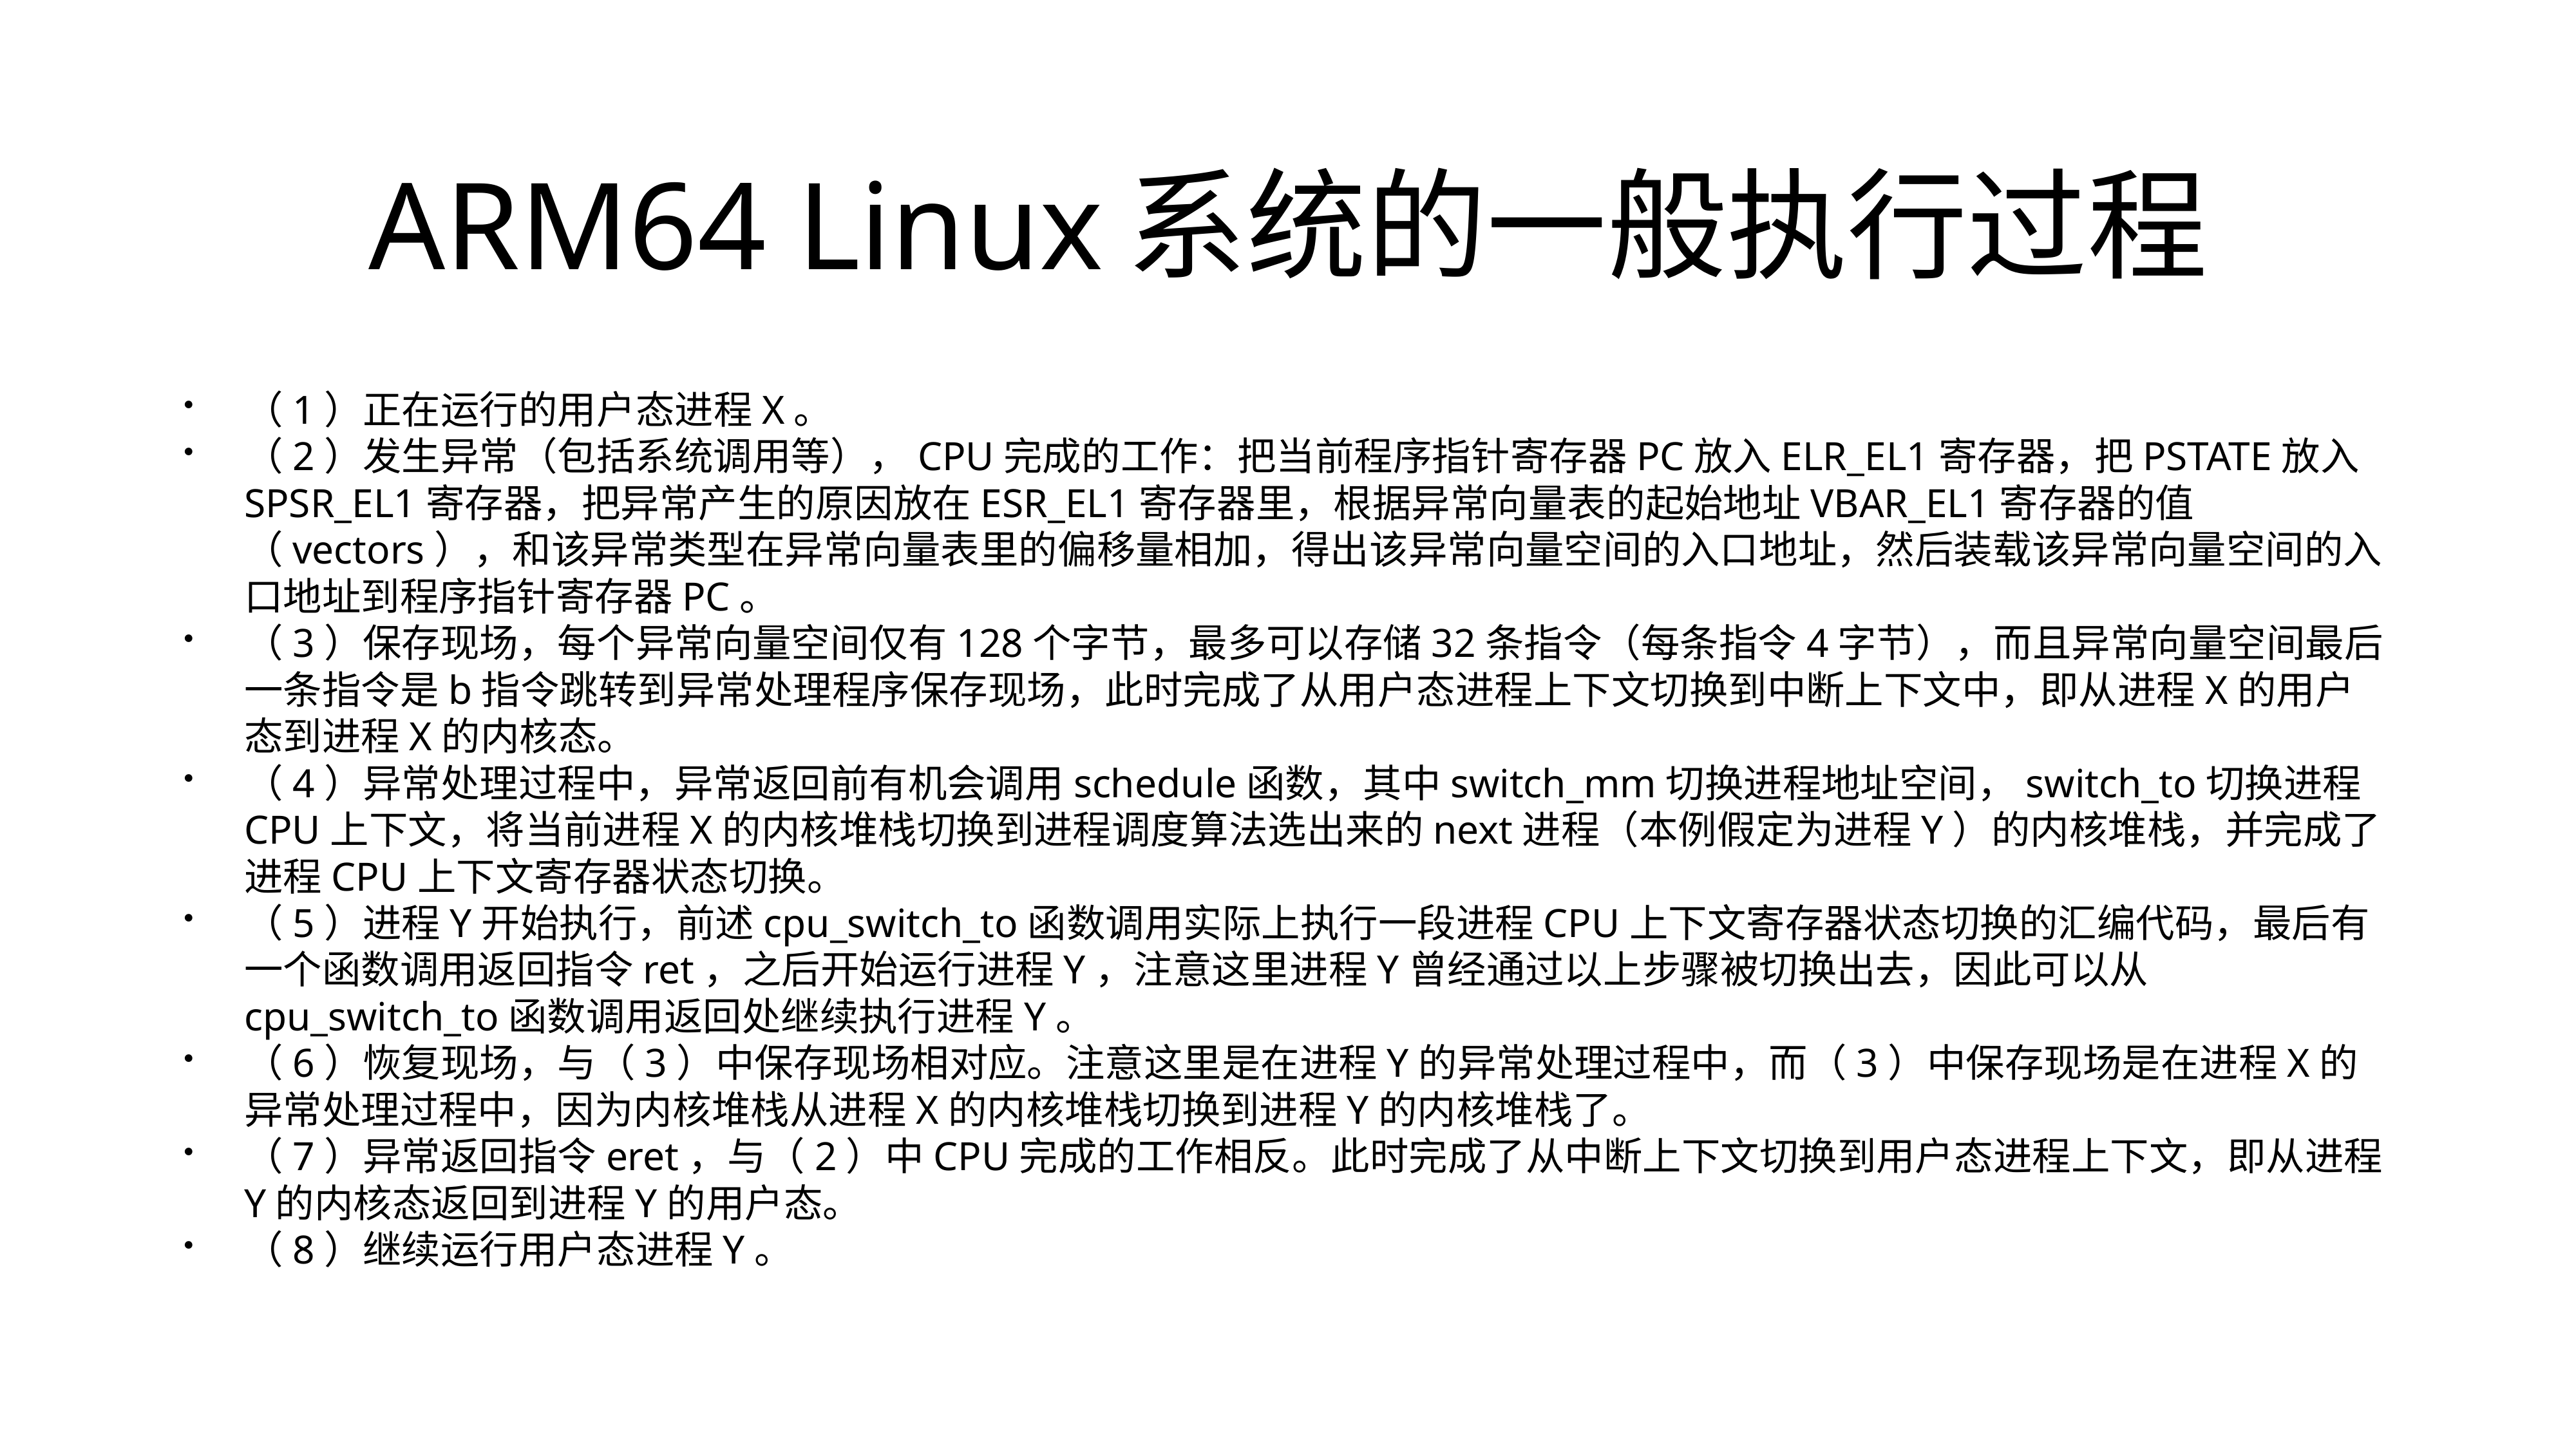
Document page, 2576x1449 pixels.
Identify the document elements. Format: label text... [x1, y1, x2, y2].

title ARM64 Linux系统的一般执行过程 [178, 100, 2398, 341]
list （1）正在运行的用户态进程X。 （2）发生异常（包括系统调用等），CPU完成的工作：把当前程序指针寄存器PC放入ELR_EL1寄存器，把PSTATE放入SPSR_EL1寄存器，把异常产生的原因放在ESR_EL1寄存器里，根据异常向量表的起始地址VBAR_EL1寄存器的值（vectors），和该异常类型在异常向量表里的偏移量相加，得出该异常向量空间的入口地址，然后装载该异常向量空间的入口地址到程序指针寄存器PC。 （3）保存现场，每个异常向量空间仅有128个字节，最多可以存储32条指令（每条指令4字节），而且异常向量空间最后一条指令是b指令跳转到异常处理程序保存现场，此时完成了从用户态进程上下文切换到中断上下文中，即从进程X的用户态到进程X的内核态。 （4）异常处理过程中，异常返回前有机会调用schedule函数，其中switch_mm切换进程地址空间，switch_to切换进程CPU上下文，将当前进程X的内核堆栈切换到进程调度算法选出来的next进程（本例假定为进程Y）的内核堆栈，并完成了进程CPU上下文寄存器状态切换。 （5）进程Y开始执行，前述cpu_switch_to函数调用实际上执行一段进程CPU上下文寄存器状态切换的汇编代码，最后有一个函数调用返回指令ret，之后开始运行进程Y，注意这里进程Y曾经通过以上步骤被切换出去，因此可以从cpu_switch_to函数调用返回处继续执行进程Y。 （6）恢复现场，与（3）中保存现场相对应。注意这里是在进程Y的异常处理过程中，而（3）中保存现场是在进程X的异常处理过程中，因为内核堆栈从进程X的内核堆栈切换到进程Y的内核堆栈了。 （7）异常返回指令eret，与（2）中CPU完成的工作相反。此时完成了从中断上下文切换到用户态进程上下文，即从进程Y的内核态返回到进程Y的用户态。 （8）继续运行用户态进程Y。 [178, 341, 2398, 1316]
